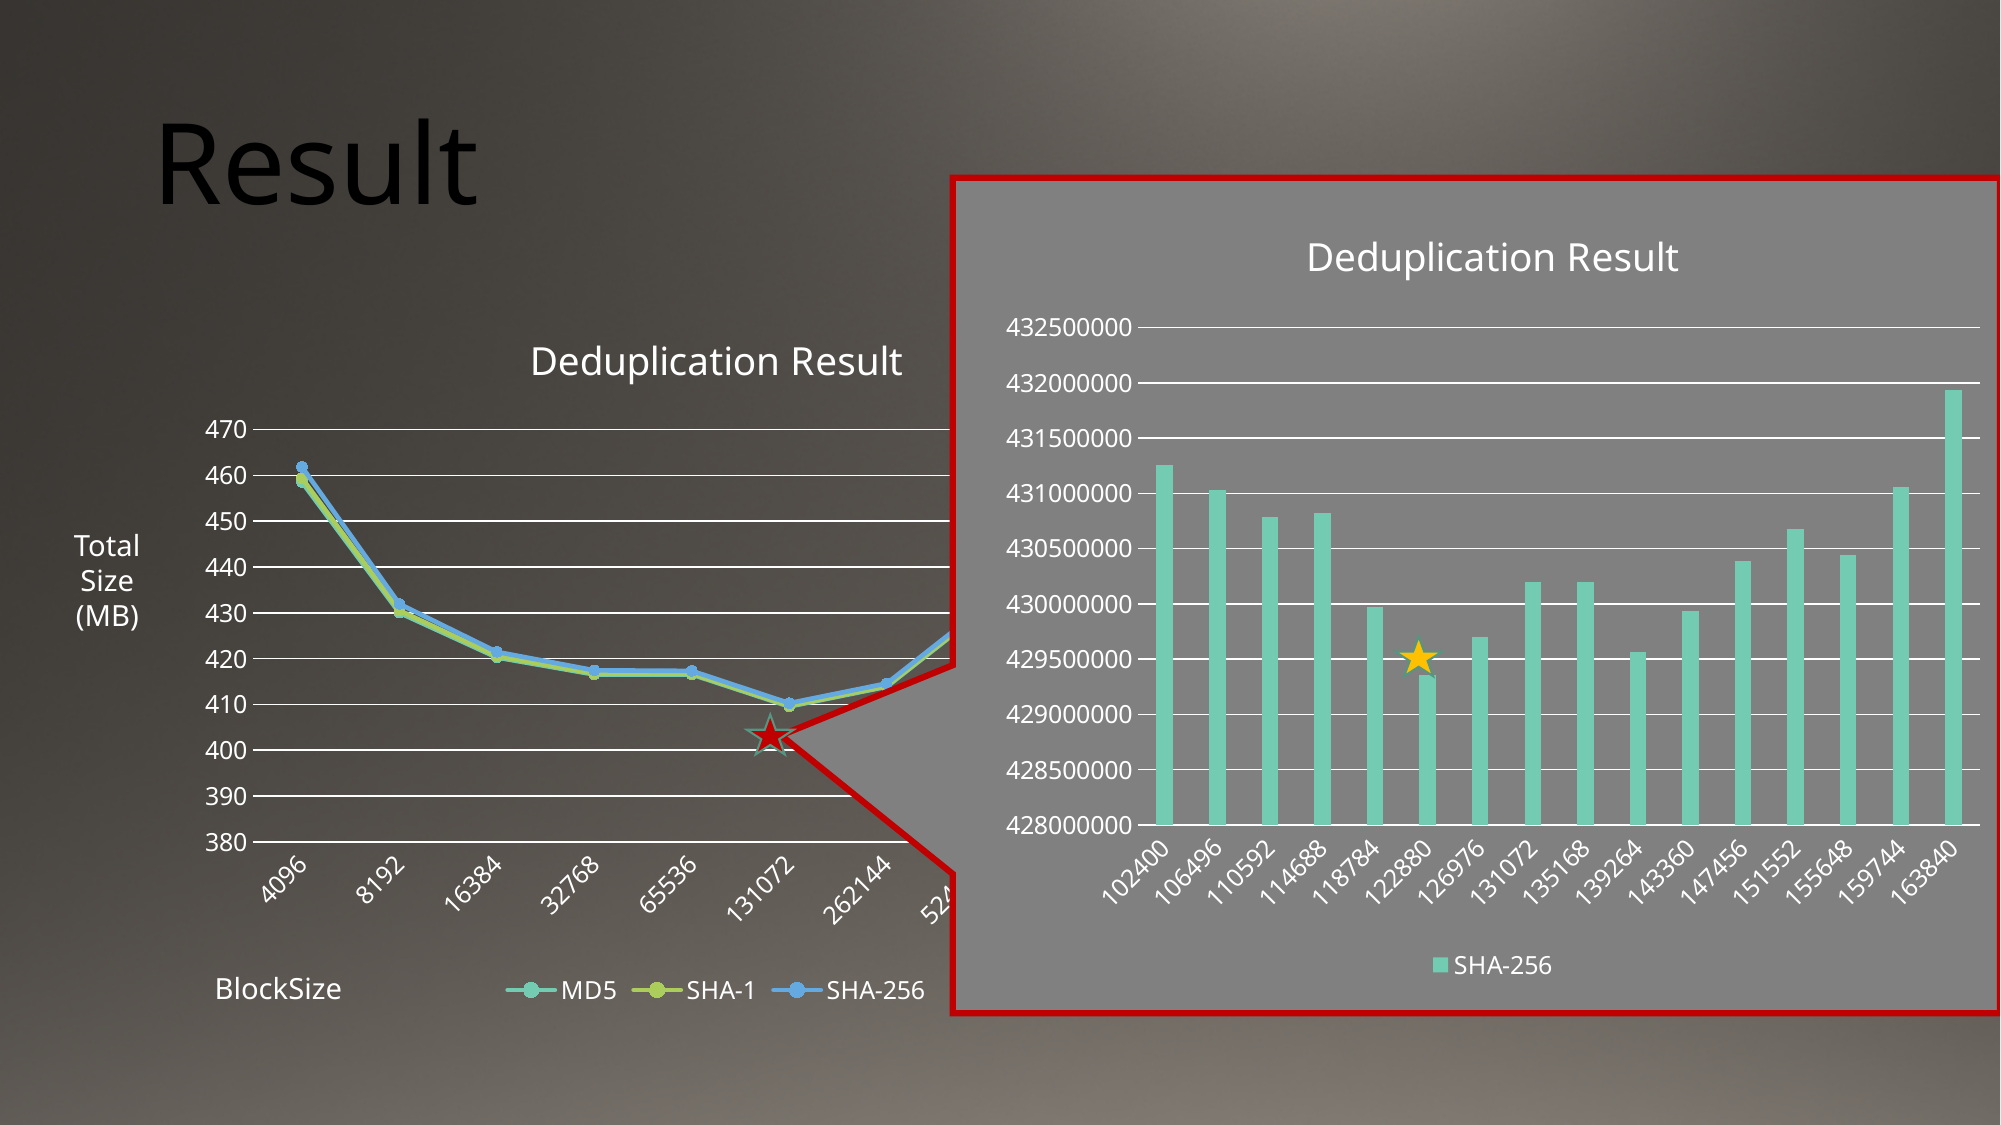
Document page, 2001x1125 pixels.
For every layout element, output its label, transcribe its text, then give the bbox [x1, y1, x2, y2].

text_box [951, 989, 2000, 1015]
title Result [137, 59, 1863, 278]
text_box Total Size (MB) [30, 520, 183, 640]
chart [183, 194, 2000, 1014]
picture [0, 0, 2001, 1125]
text_box [951, 176, 2000, 299]
